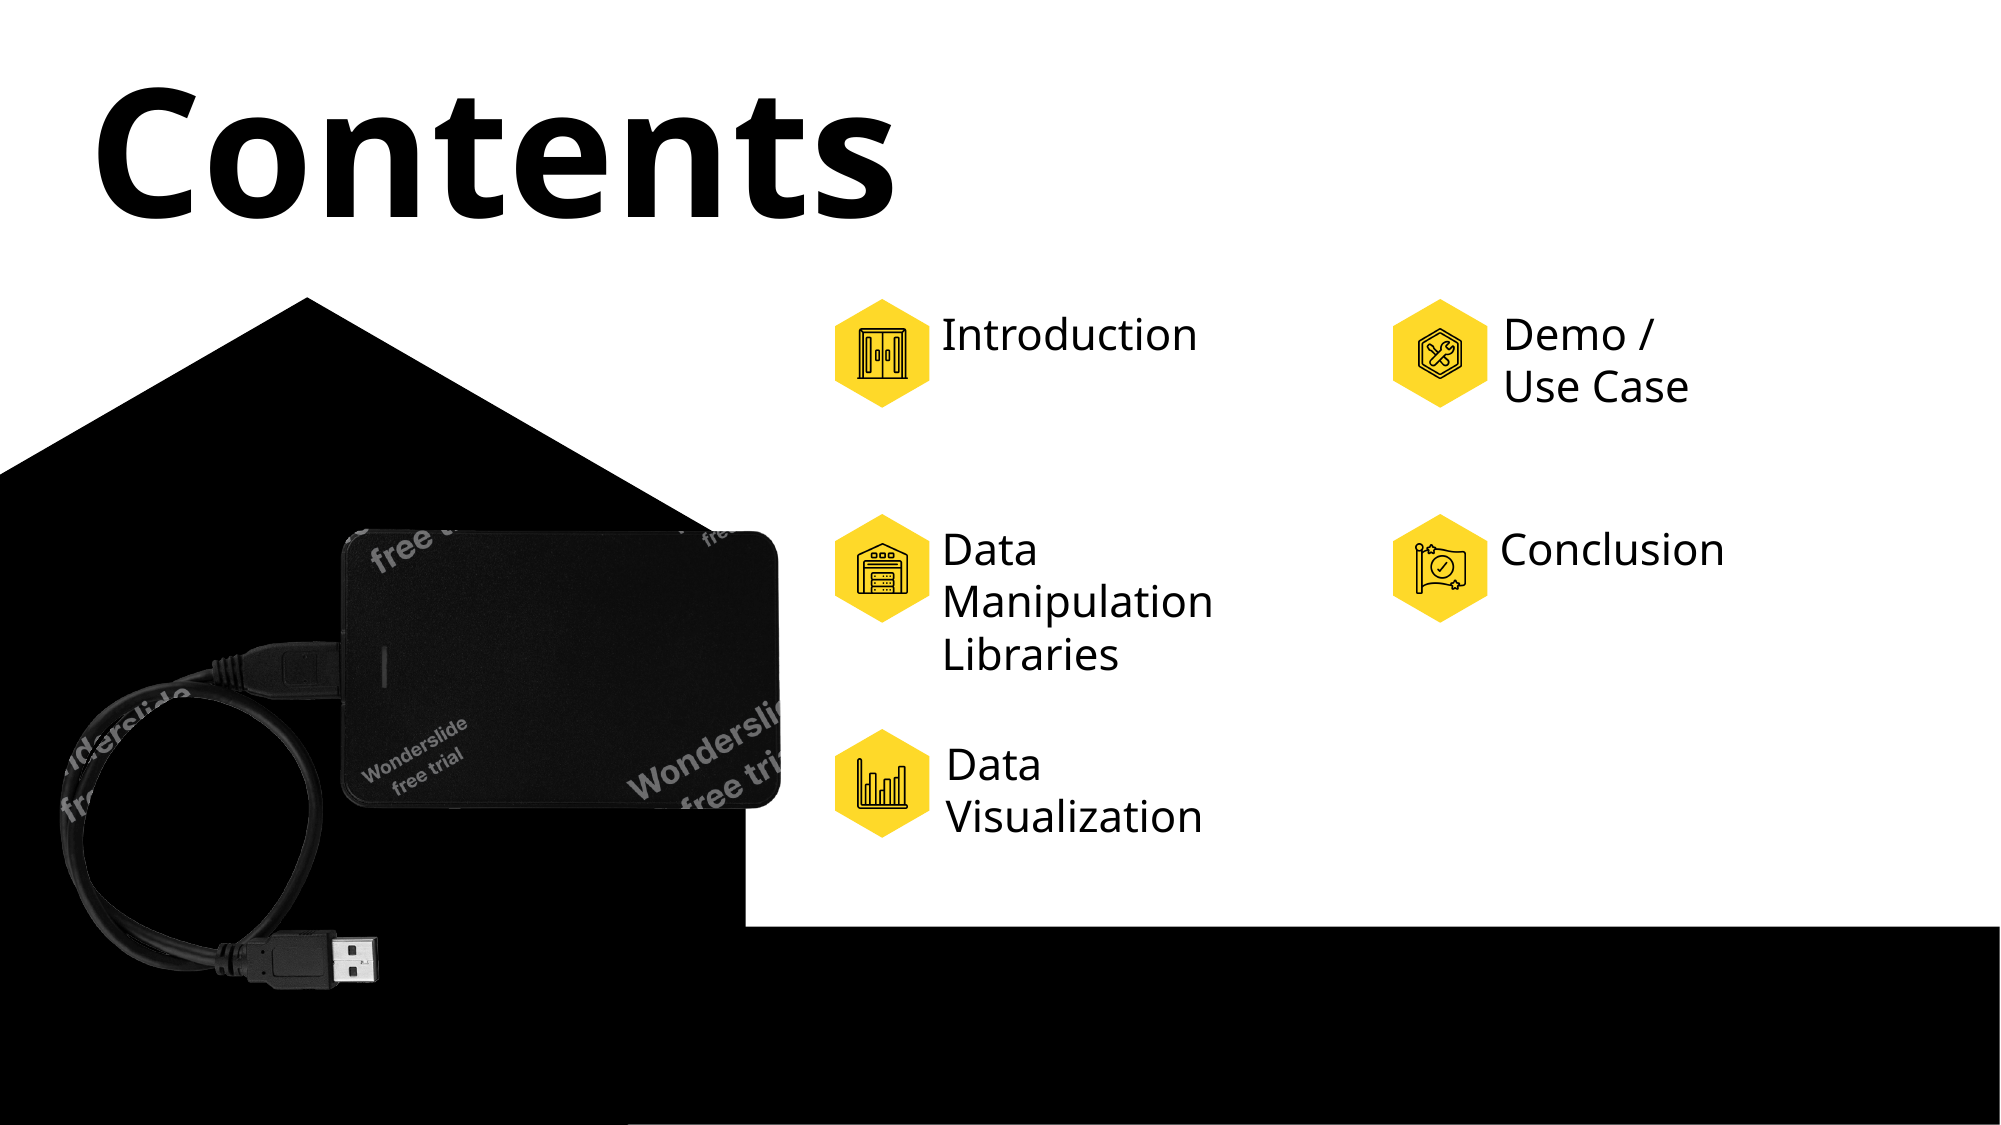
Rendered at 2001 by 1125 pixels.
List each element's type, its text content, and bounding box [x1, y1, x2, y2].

text_box Contents [88, 79, 900, 252]
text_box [834, 728, 930, 839]
picture [55, 394, 786, 1125]
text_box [1392, 298, 1488, 408]
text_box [834, 513, 930, 624]
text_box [834, 298, 930, 408]
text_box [0, 297, 2000, 1125]
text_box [1392, 513, 1488, 624]
